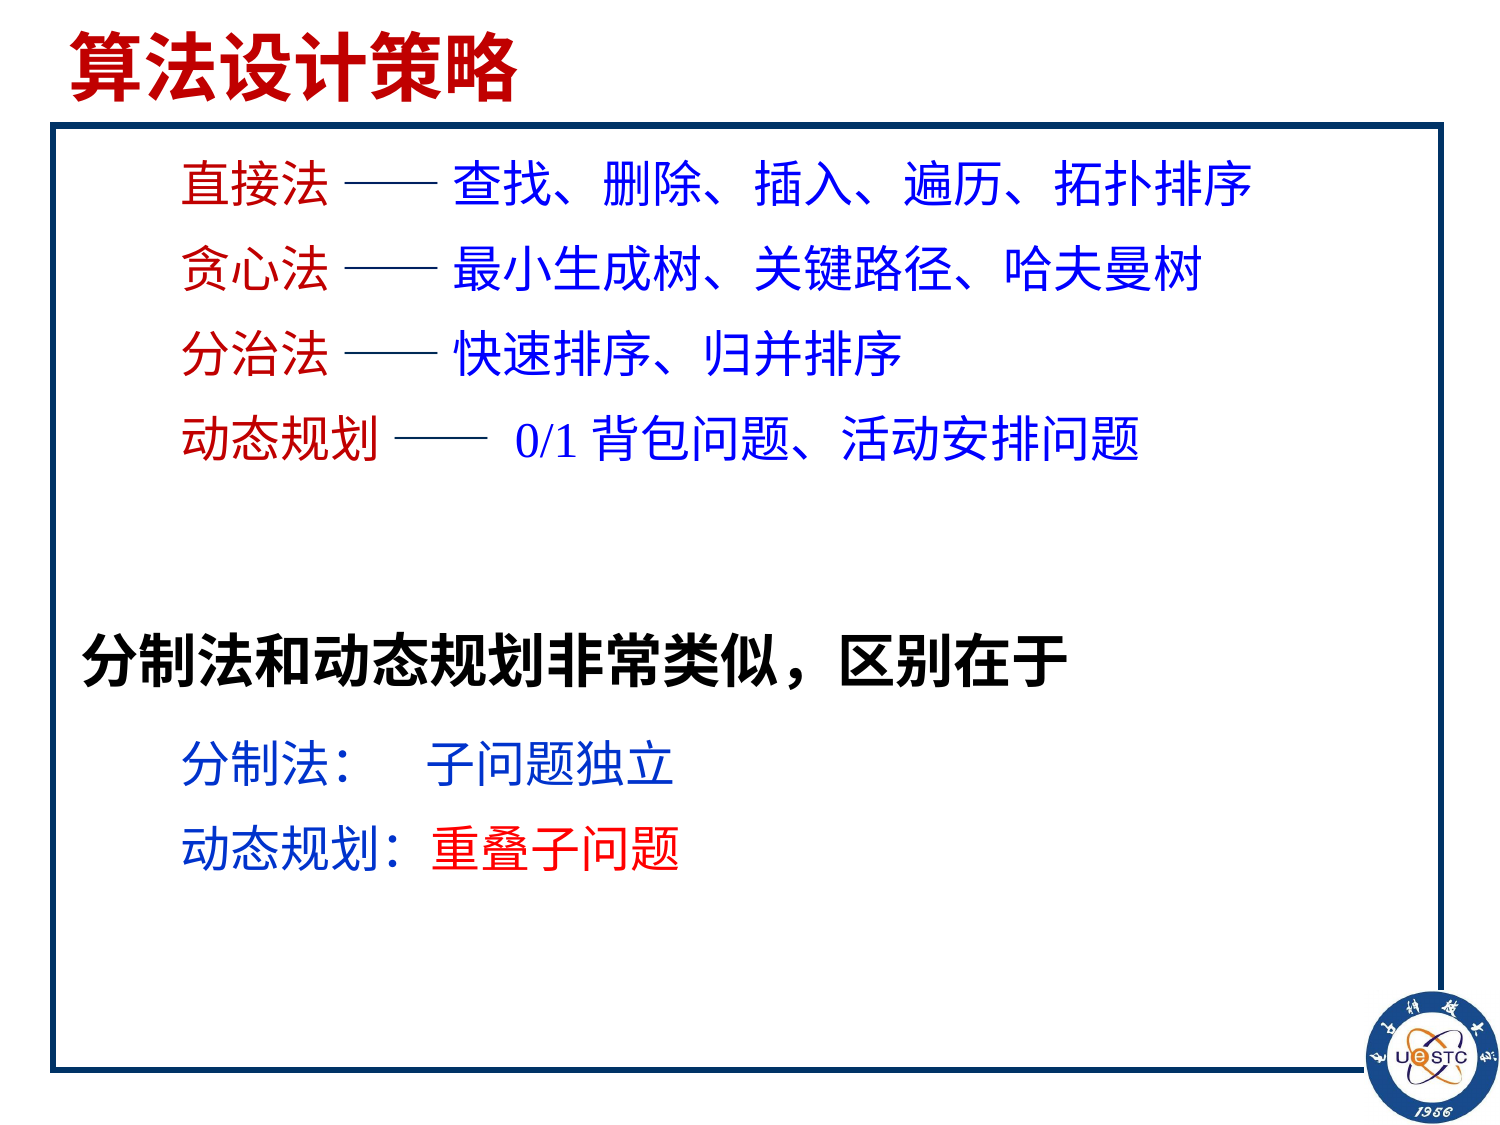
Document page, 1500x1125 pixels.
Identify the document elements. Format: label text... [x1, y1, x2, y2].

title 算法设计策略 [52, 18, 1442, 112]
picture [1364, 990, 1500, 1125]
list 直接法 —— 查找、删除、插入、遍历、拓扑排序 贪心法 —— 最小生成树、关键路径、哈夫曼树 分治法 —— 快速排序、归并排序 动态规划 —— 0/1背包问题、活动安排问题 分制法和动态规划非常类似，区别在于 分制法： 子问题独立 动态规划：重叠子问题 [64, 136, 1424, 1059]
